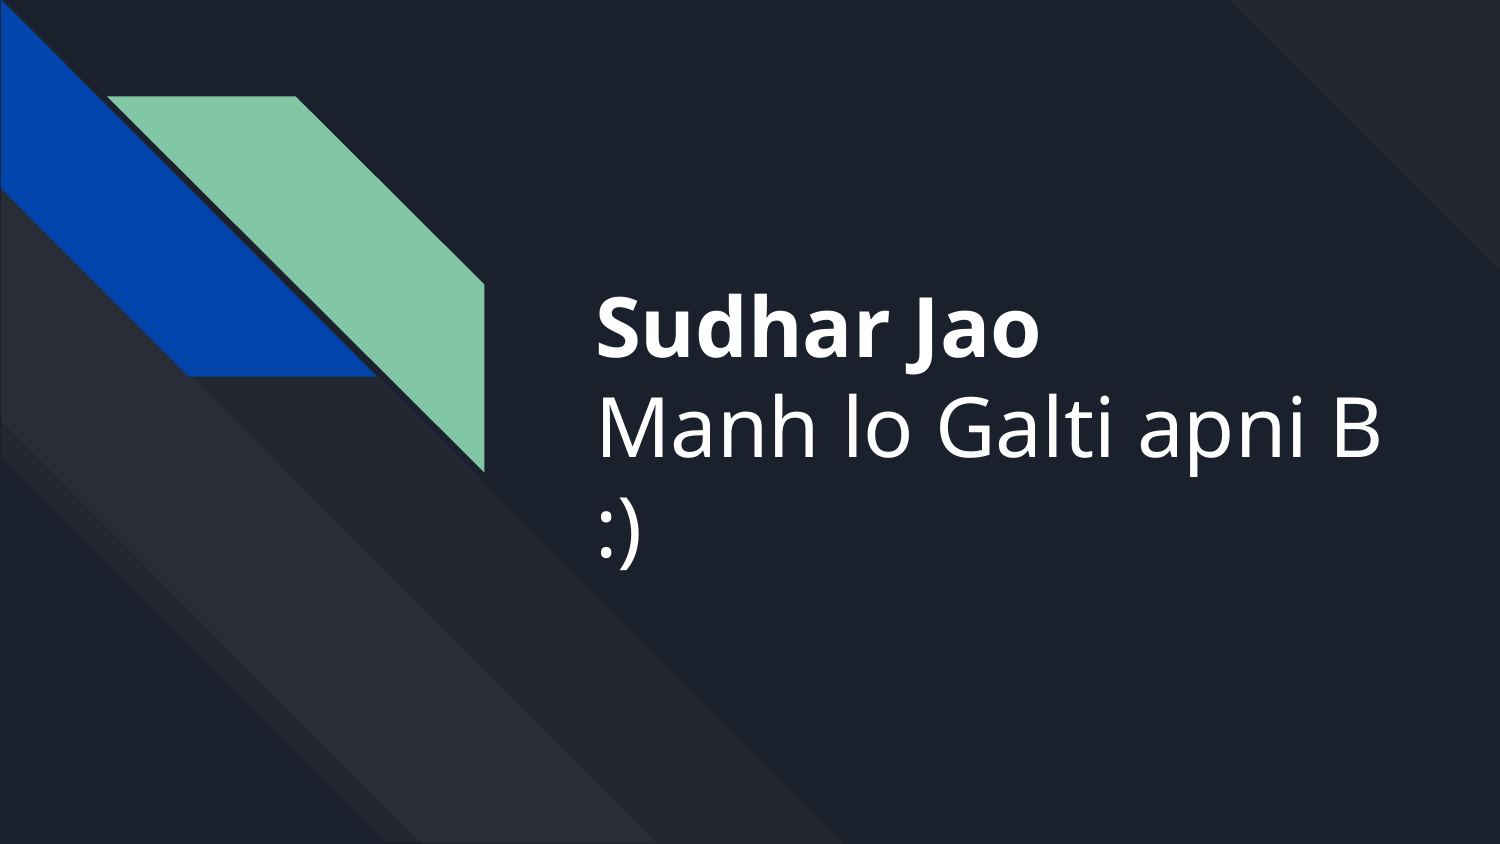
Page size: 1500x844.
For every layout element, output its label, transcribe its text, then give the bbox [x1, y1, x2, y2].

title Sudhar Jao Manh lo Galti apni B :) [580, 258, 1404, 599]
